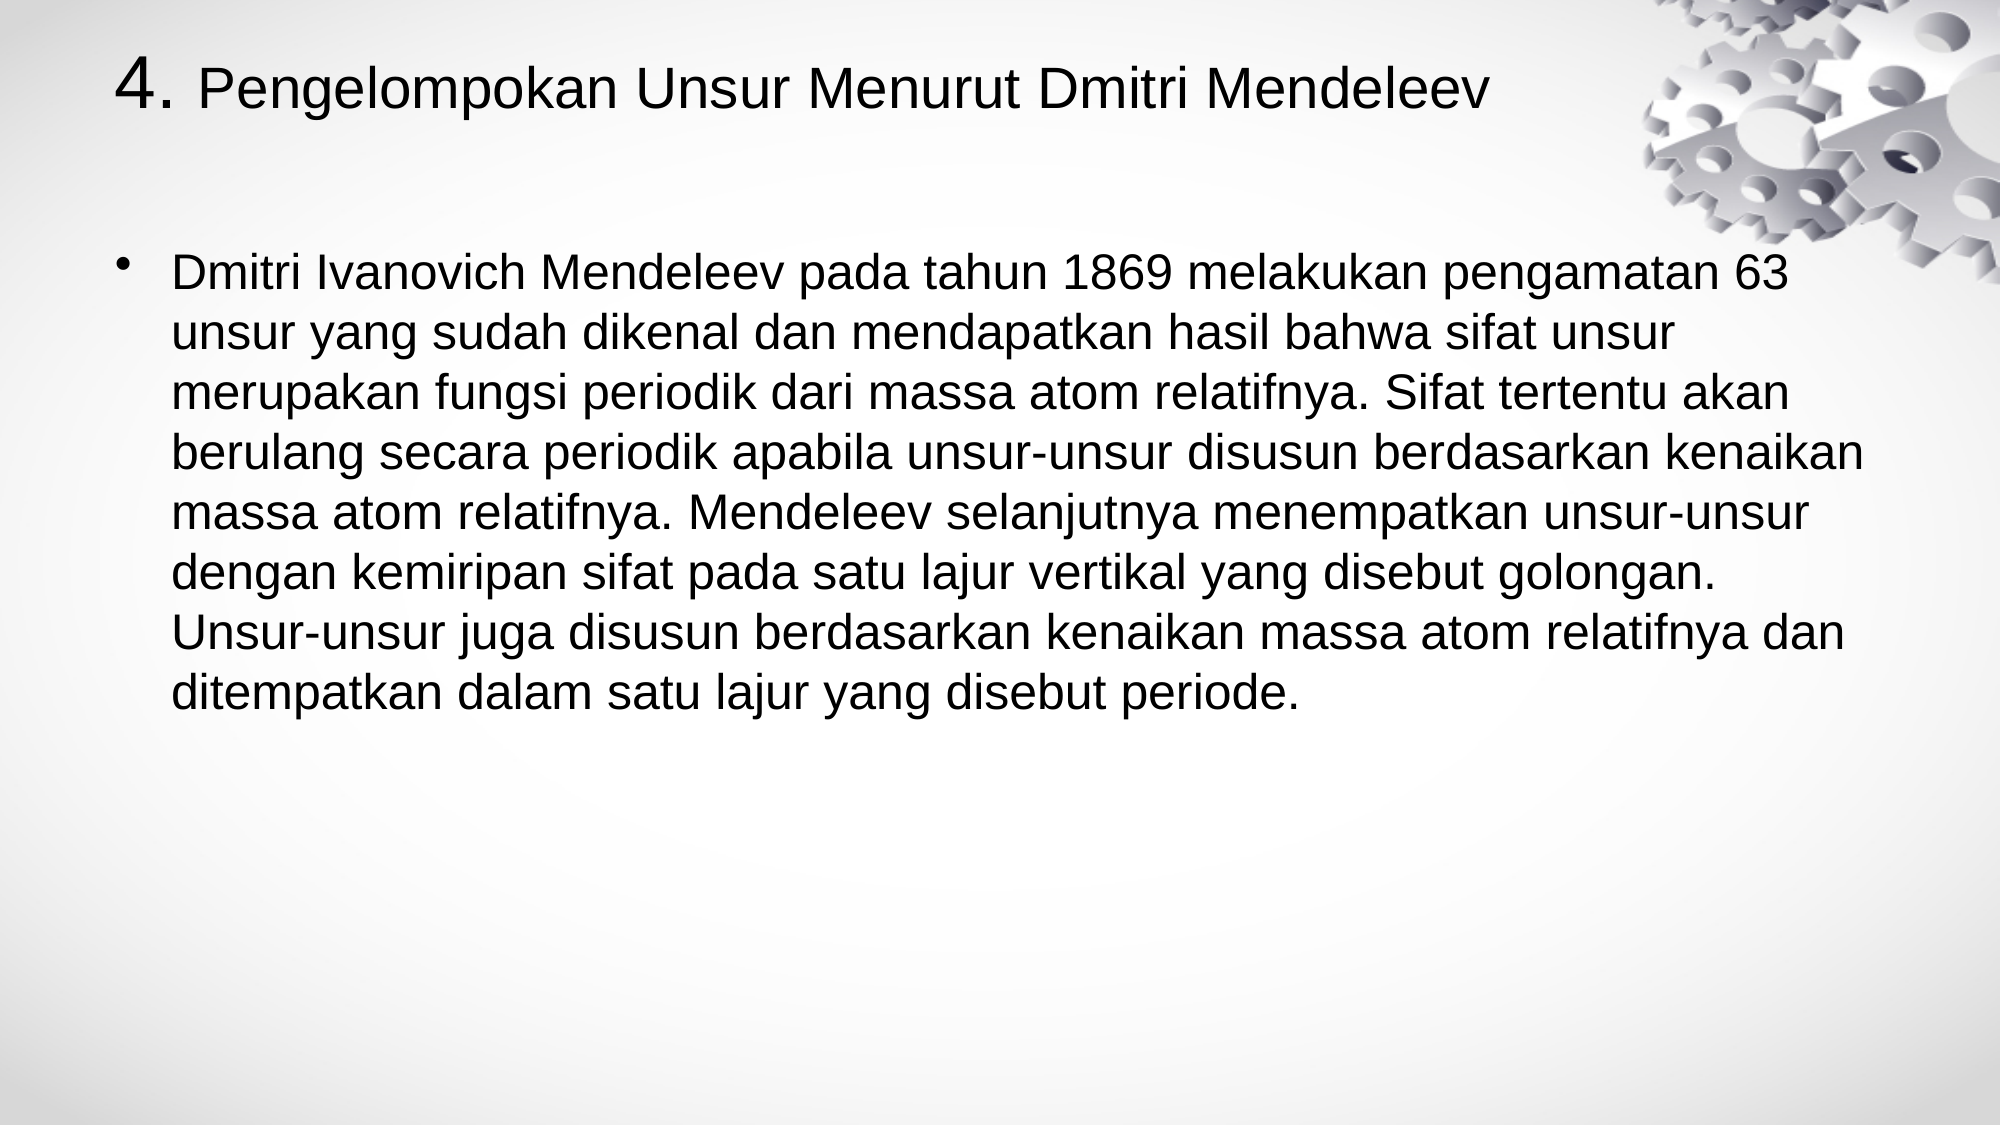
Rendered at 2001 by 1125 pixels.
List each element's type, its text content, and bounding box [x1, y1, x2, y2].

title 4. Pengelompokan Unsur Menurut Dmitri Mendeleev [99, 30, 1901, 127]
list Dmitri Ivanovich Mendeleev pada tahun 1869 melakukan pengamatan 63 unsur yang sudah dikenal dan mendapatkan hasil bahwa sifat unsur merupakan fungsi periodik dari massa atom relatifnya. Sifat tertentu akan berulang secara periodik apabila unsur-unsur disusun berdasarkan kenaikan massa atom relatifnya. Mendeleev selanjutnya menempatkan unsur-unsur dengan kemiripan sifat pada satu lajur vertikal yang disebut golongan. Unsur-unsur juga disusun berdasarkan kenaikan massa atom relatifnya dan ditempatkan dalam satu lajur yang disebut periode. [99, 231, 1892, 1006]
picture [0, 0, 2000, 1125]
